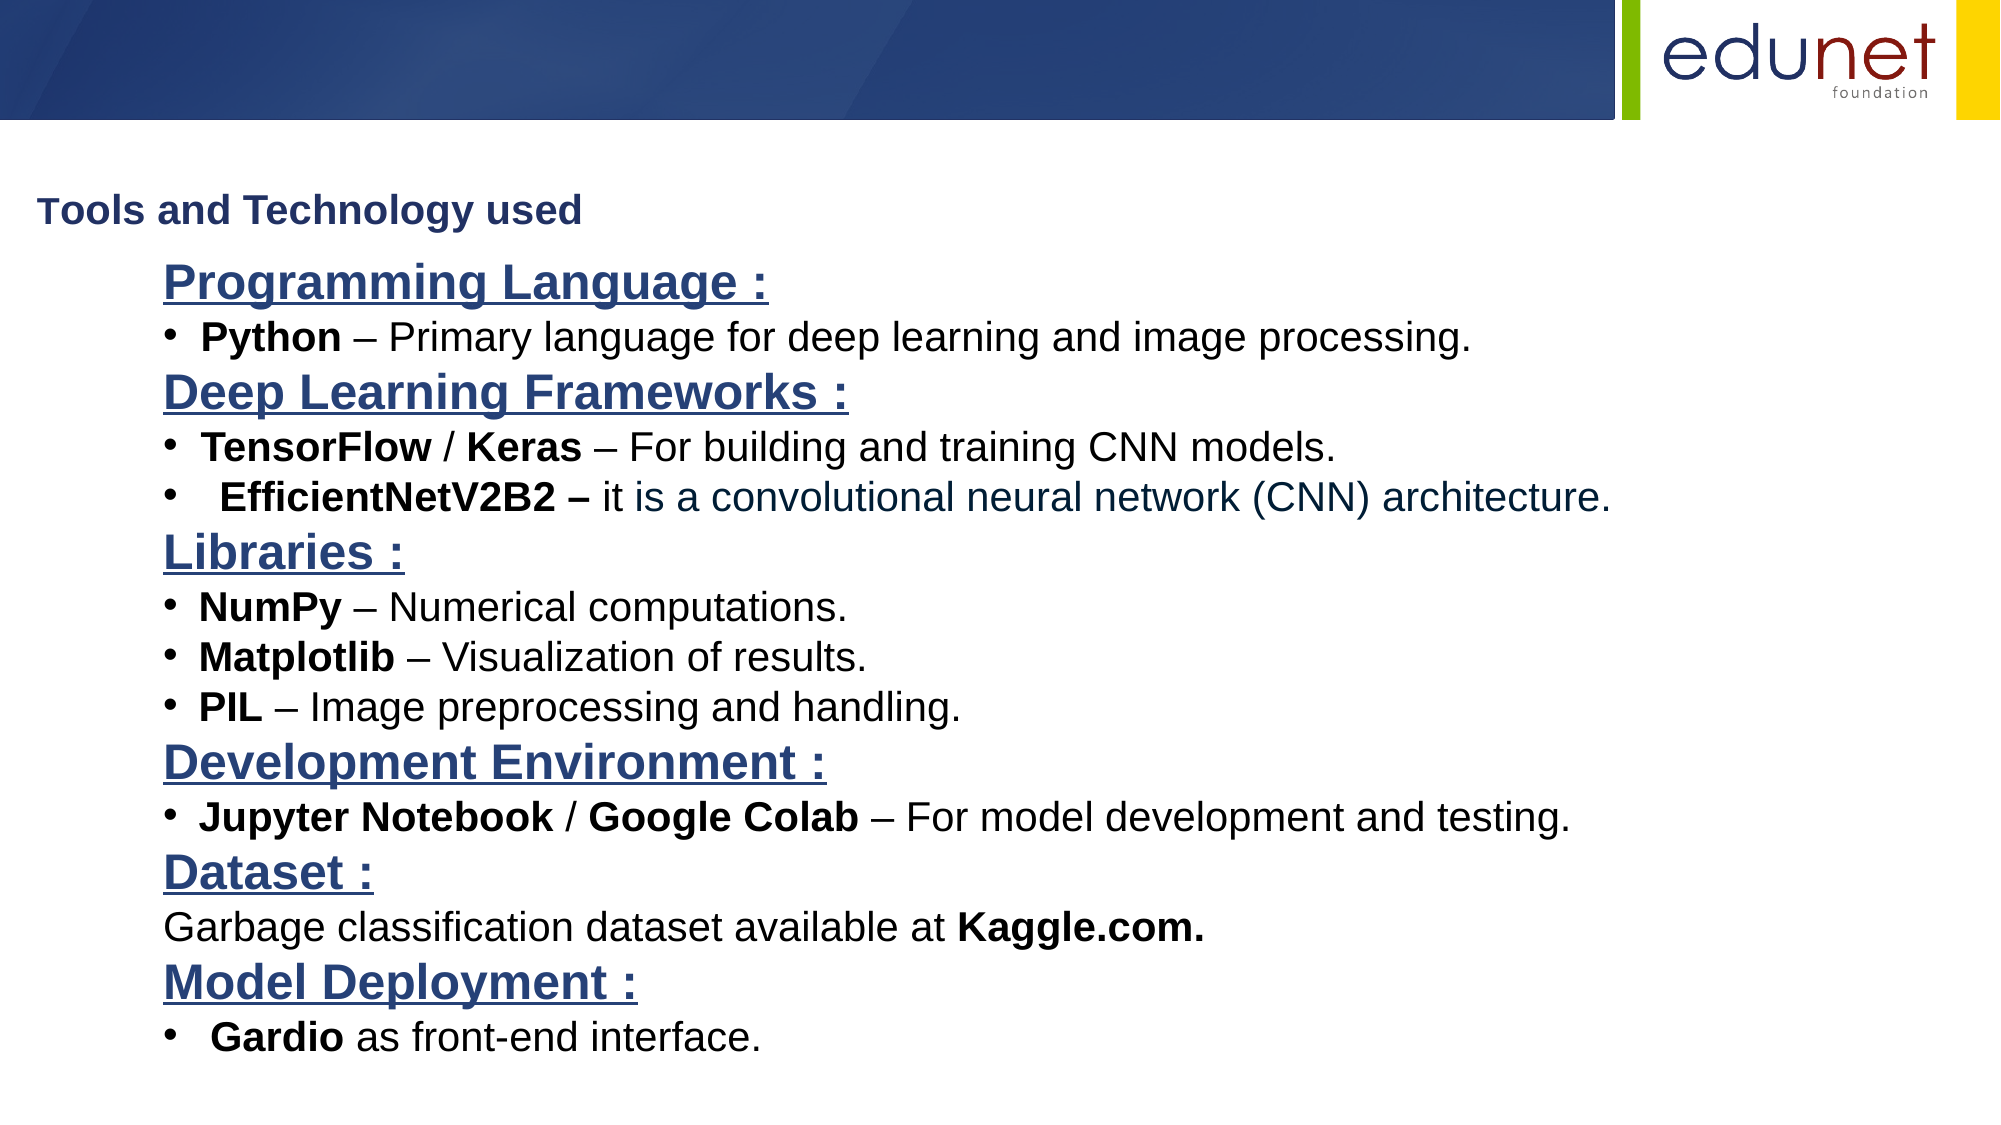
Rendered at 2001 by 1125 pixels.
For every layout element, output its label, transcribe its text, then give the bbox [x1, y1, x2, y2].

text_box Tools and Technology used [22, 175, 1024, 240]
picture [1652, 12, 1948, 108]
text_box Programming Language : Python – Primary language for deep learning and image processing. Deep Learning Frameworks : TensorFlow / Keras – For building and training CNN models. EfficientNetV2B2 – it is a convolutional neural network (CNN) architecture. Libraries : NumPy – Numerical computations. Matplotlib – Visualization of results. PIL – Image preprocessing and handling. Development Environment : Jupyter Notebook / Google Colab – For model development and testing. Dataset : Garbage classification dataset available at Kaggle.com. Model Deployment : Gardio as front-end interface. [148, 241, 1865, 1068]
